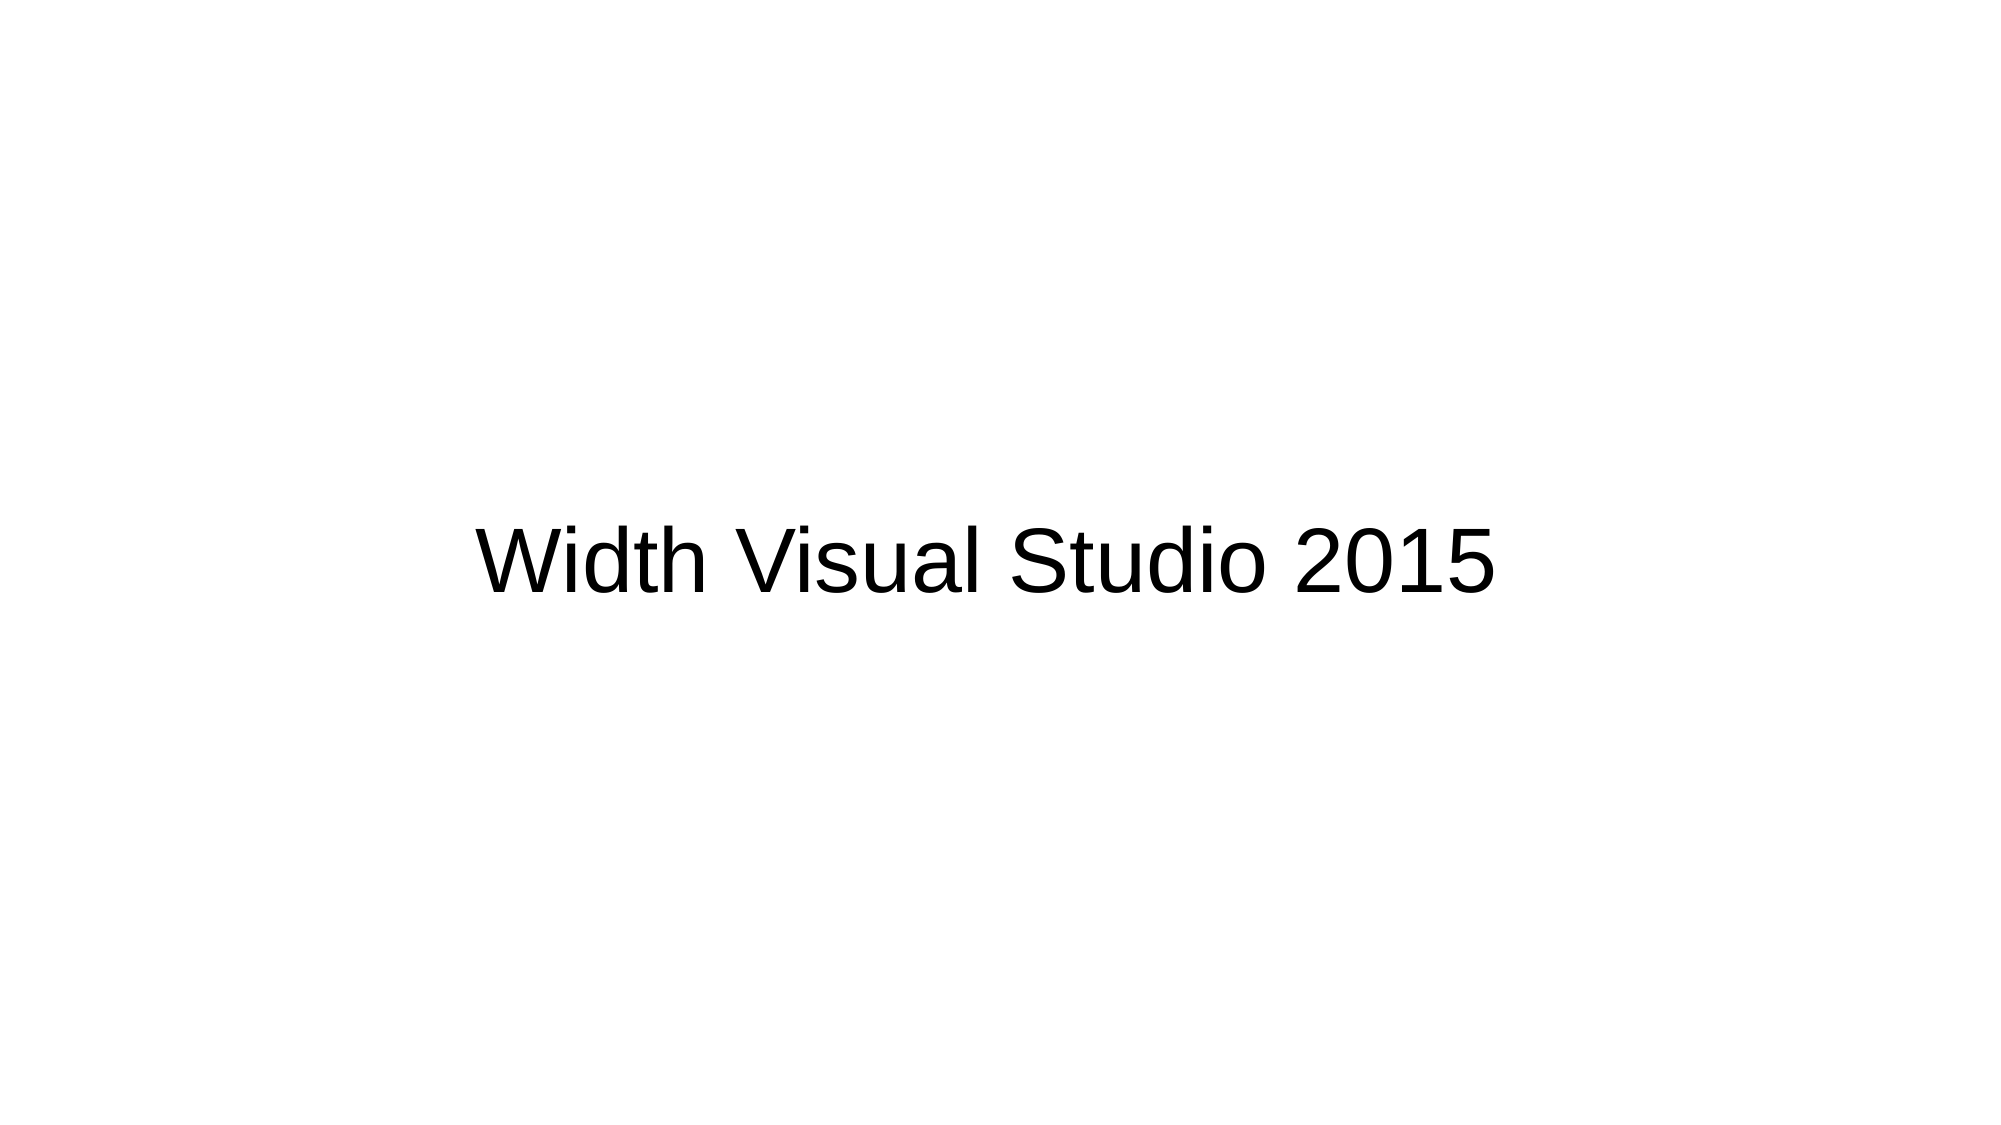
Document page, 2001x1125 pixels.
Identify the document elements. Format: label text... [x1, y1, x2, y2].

title Width Visual Studio 2015 [460, 453, 1540, 672]
